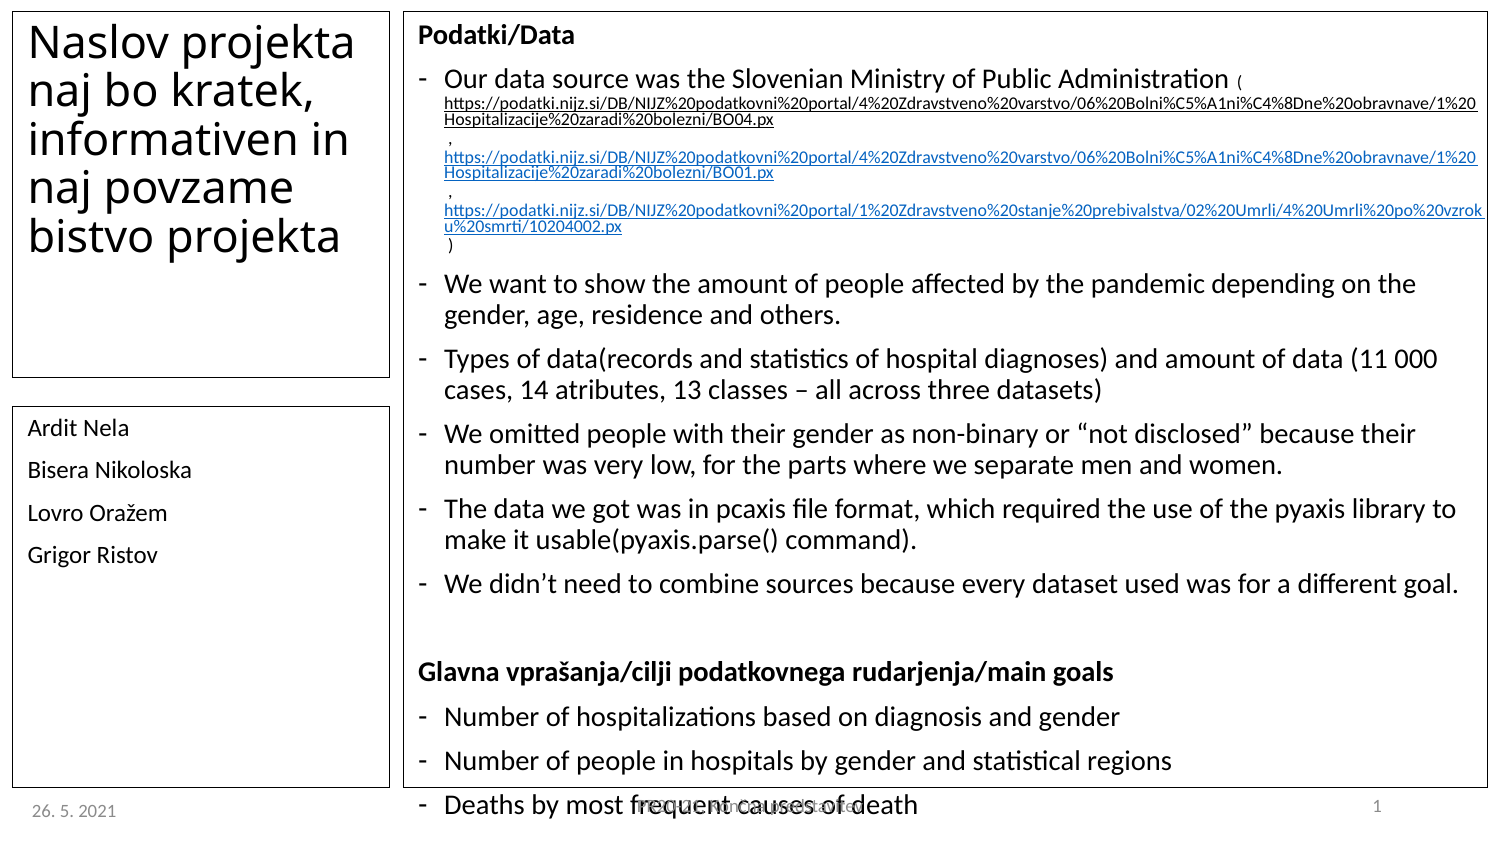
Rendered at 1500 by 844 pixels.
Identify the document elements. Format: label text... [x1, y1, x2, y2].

list Podatki/Data Our data source was the Slovenian Ministry of Public Administration (https://podatki.nijz.si/DB/NIJZ%20podatkovni%20portal/4%20Zdravstveno%20varstvo/06%20Bolni%C5%A1ni%C4%8Dne%20obravnave/1%20Hospitalizacije%20zaradi%20bolezni/BO04.px , https://podatki.nijz.si/DB/NIJZ%20podatkovni%20portal/4%20Zdravstveno%20varstvo/06%20Bolni%C5%A1ni%C4%8Dne%20obravnave/1%20Hospitalizacije%20zaradi%20bolezni/BO01.px , https://podatki.nijz.si/DB/NIJZ%20podatkovni%20portal/1%20Zdravstveno%20stanje%20prebivalstva/02%20Umrli/4%20Umrli%20po%20vzroku%20smrti/10204002.px ) We want to show the amount of people affected by the pandemic depending on the gender, age, residence and others. Types of data(records and statistics of hospital diagnoses) and amount of data (11 000 cases, 14 atributes, 13 classes – all across three datasets) We omitted people with their gender as non-binary or “not disclosed” because their number was very low, for the parts where we separate men and women. The data we got was in pcaxis file format, which required the use of the pyaxis library to make it usable(pyaxis.parse() command). We didn’t need to combine sources because every dataset used was for a different goal. Glavna vprašanja/cilji podatkovnega rudarjenja/main goals Number of hospitalizations based on diagnosis and gender Number of people in hospitals by gender and statistical regions Deaths by most frequent causes of death [403, 11, 1488, 788]
footer PR20-21, Končna predstavitev [496, 782, 1004, 827]
list Ardit Nela Bisera Nikoloska Lovro Oražem Grigor Ristov [12, 406, 390, 787]
slide_number 1 [1059, 782, 1397, 827]
title Naslov projekta naj bo kratek, informativen in naj povzame bistvo projekta [12, 11, 390, 378]
slide_number 26. 5. 2021 [12, 787, 629, 833]
